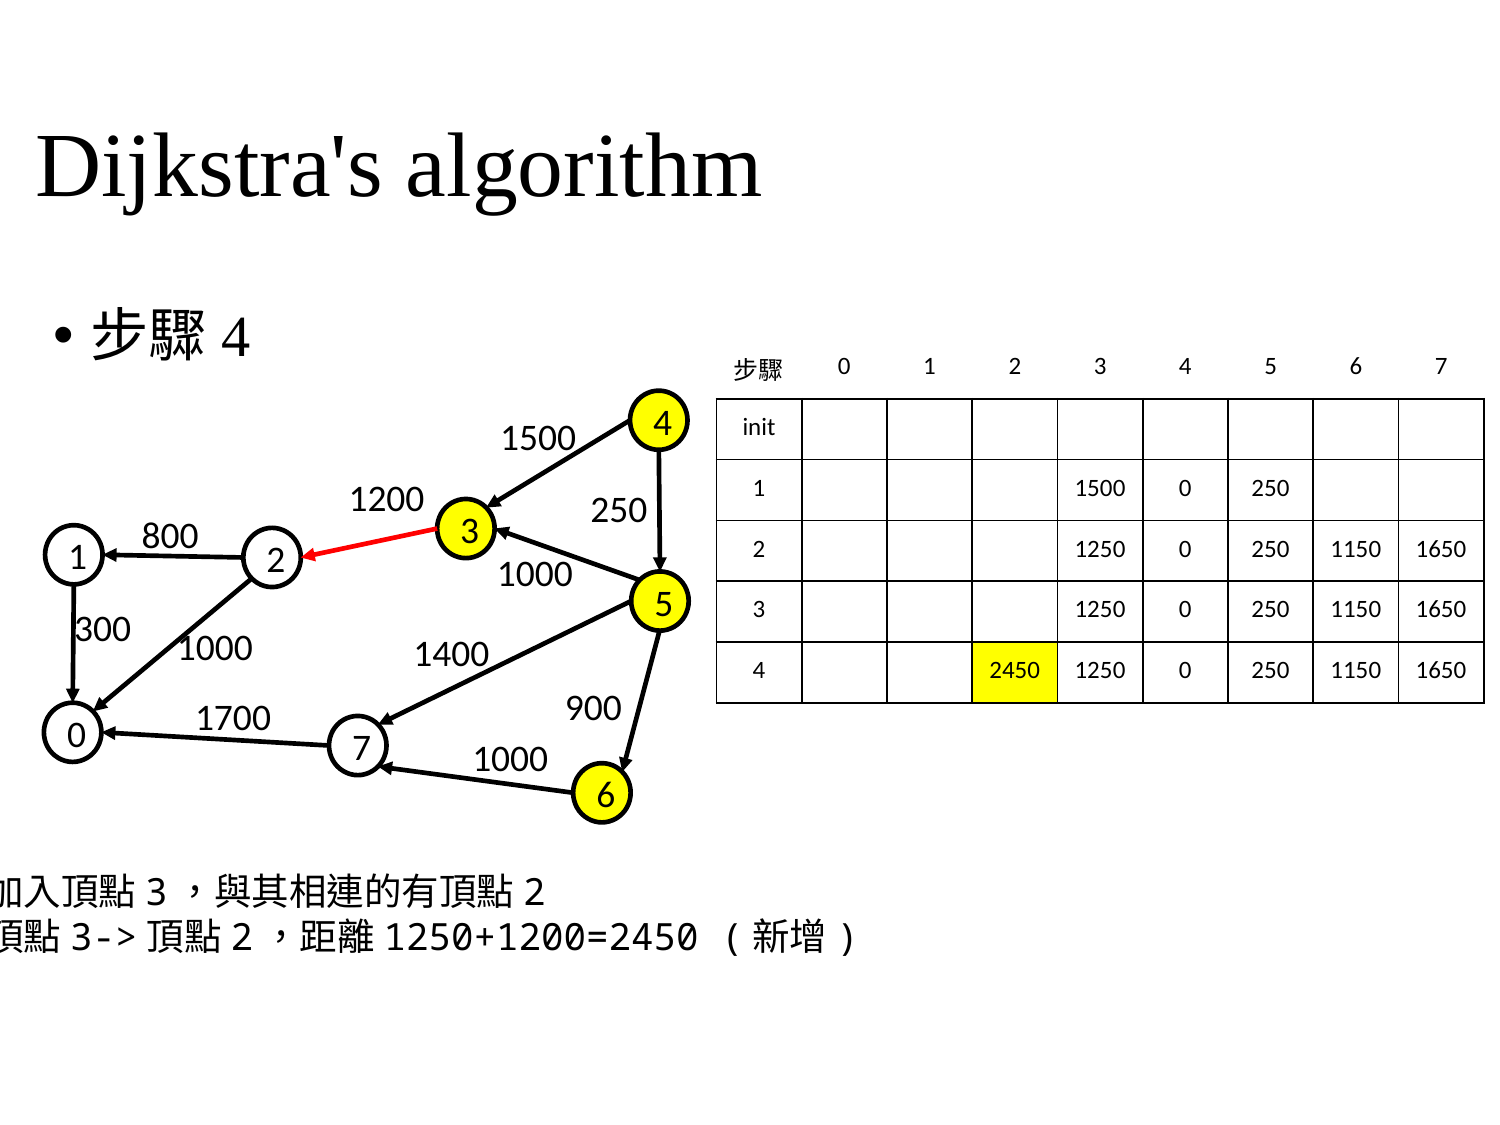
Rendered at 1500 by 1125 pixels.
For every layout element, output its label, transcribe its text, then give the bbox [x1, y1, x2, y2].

title Dijkstra's algorithm [20, 58, 1315, 276]
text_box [43, 390, 689, 823]
list 步驟4 [38, 298, 1332, 1013]
text_box 加入頂點3，與其相連的有頂點2 頂點3->頂點2，距離1250+1200=2450 (新增) [0, 860, 874, 1010]
